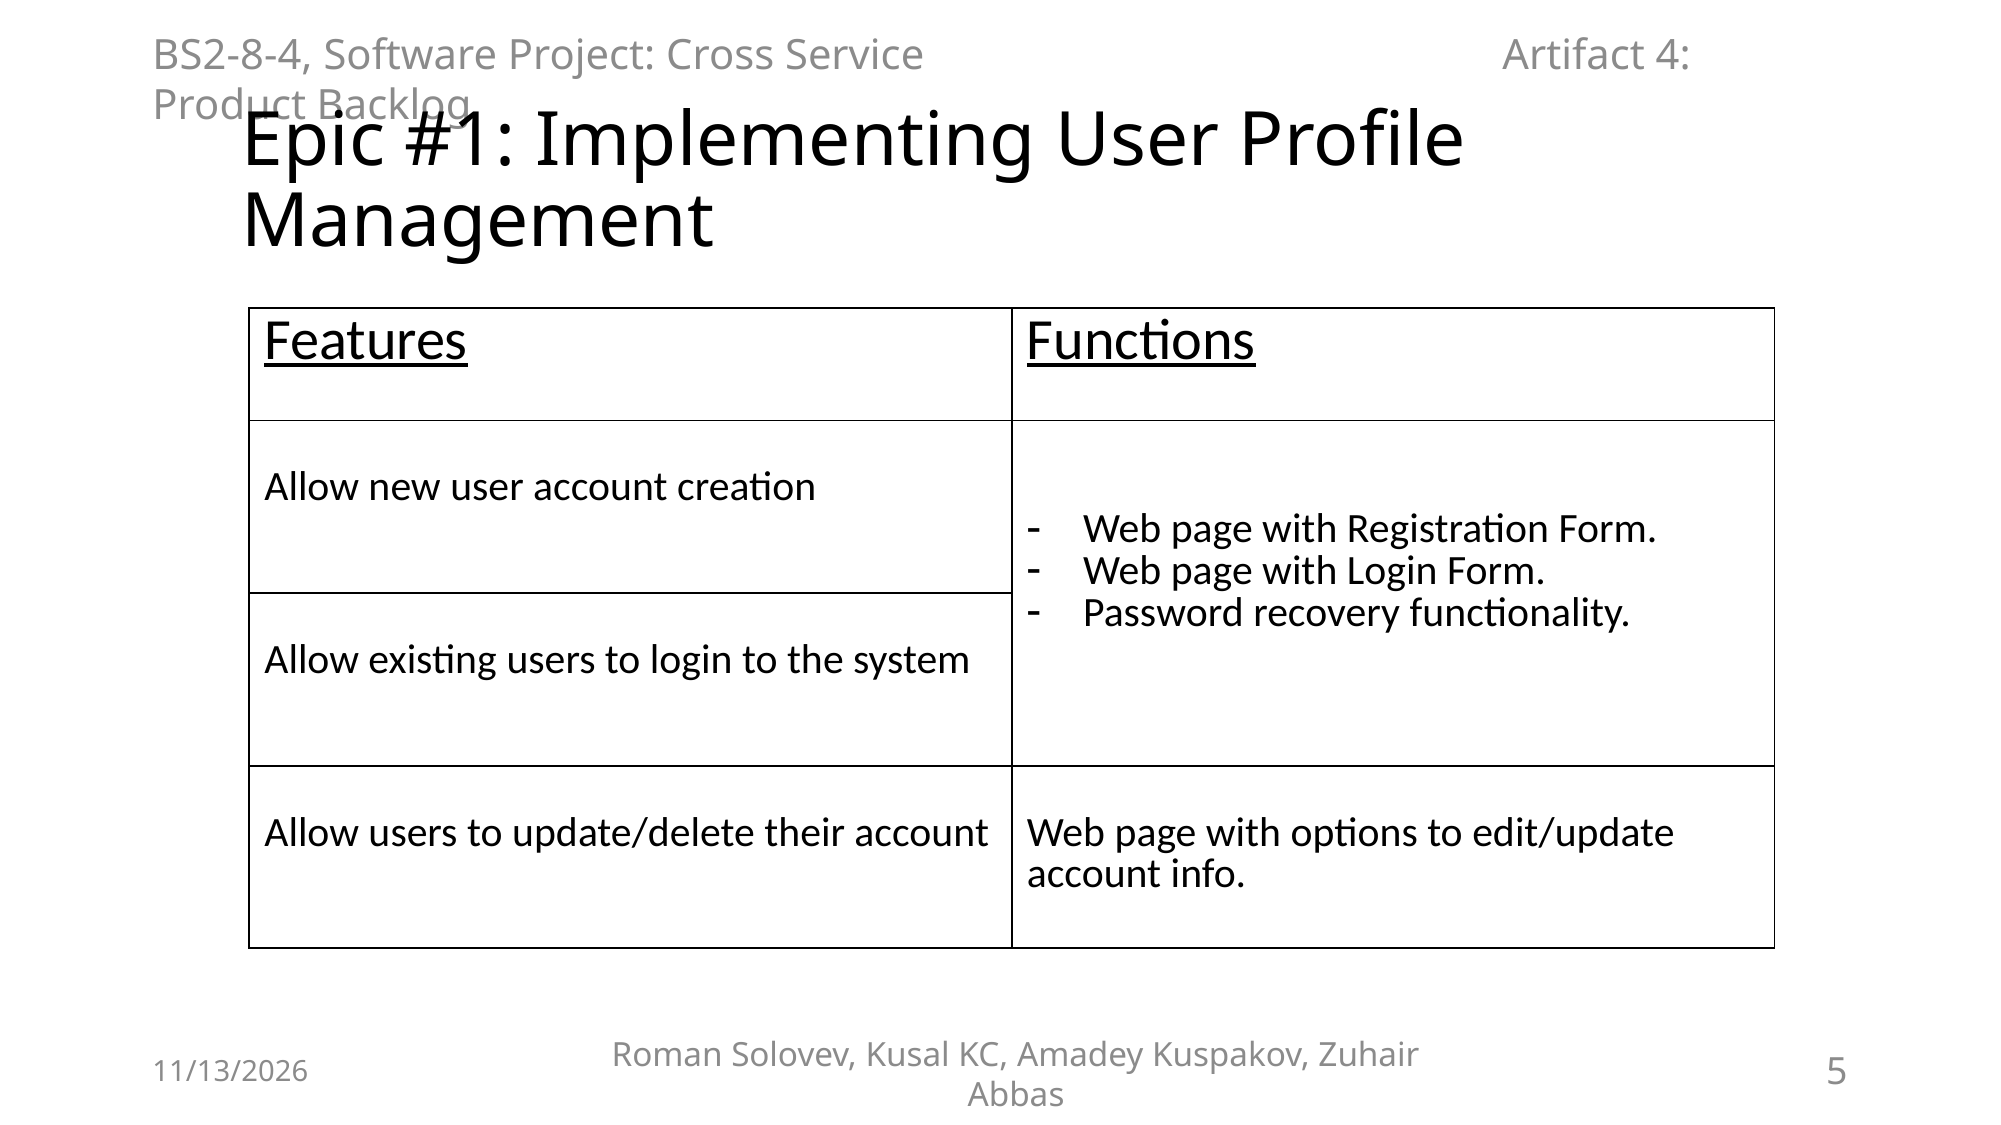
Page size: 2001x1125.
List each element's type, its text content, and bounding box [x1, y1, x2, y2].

footer Roman Solovev, Kusal KC, Amadey Kuspakov, Zuhair Abbas [561, 1042, 1412, 1103]
text_box BS2-8-4, Software Project: Cross Service Artifact 4: Product Backlog [137, 22, 1863, 133]
table_header Functions [1013, 309, 1774, 420]
table_cell Allow existing users to login to the system [250, 594, 1011, 765]
table_cell Web page with options to edit/update account info. [1013, 767, 1774, 947]
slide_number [137, 1042, 561, 1103]
title Epic #1: Implementing User Profile Management [226, 126, 1727, 271]
table_cell Allow new user account creation [250, 421, 1011, 592]
slide_number 5 [1412, 1042, 1863, 1103]
table_header Features [250, 309, 1011, 420]
table_cell Web page with Registration Form. Web page with Login Form. Password recovery functionality. [1013, 421, 1774, 765]
table_cell Allow users to update/delete their account [250, 767, 1011, 947]
